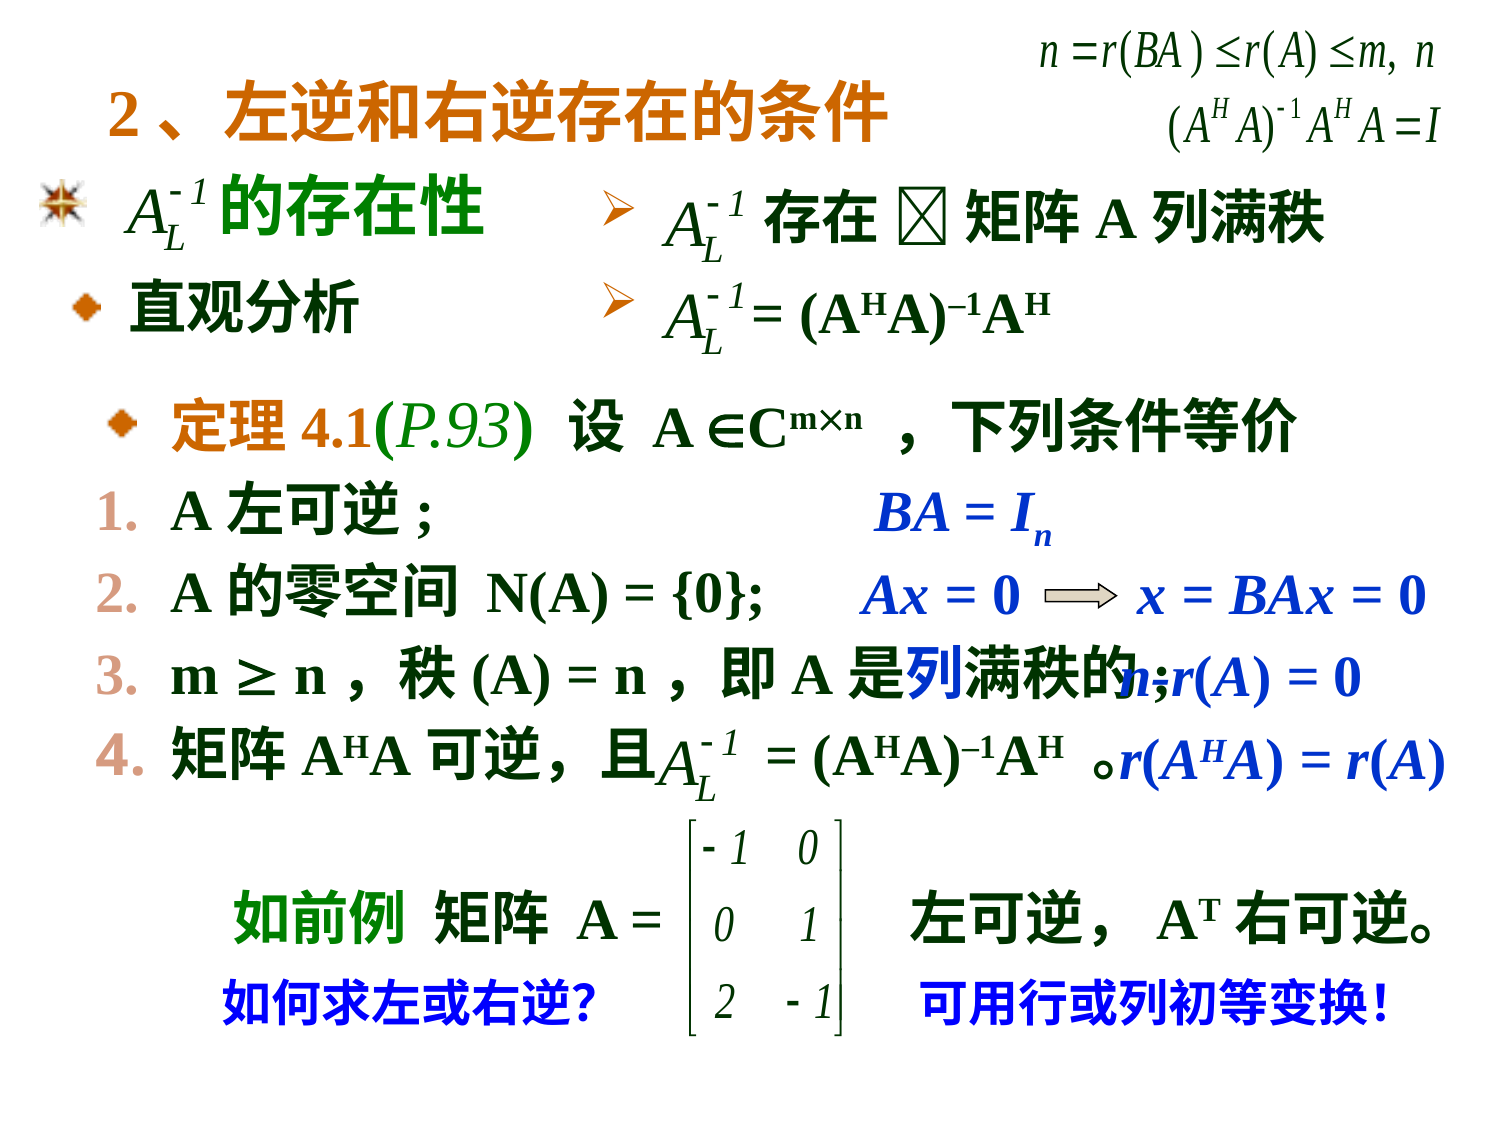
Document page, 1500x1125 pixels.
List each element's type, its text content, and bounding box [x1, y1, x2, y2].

picture [39, 179, 87, 227]
text_box BA = In [859, 465, 1068, 548]
list 2、左逆和右逆存在的条件 的存在性 [24, 62, 1300, 373]
picture [95, 400, 137, 442]
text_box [649, 266, 751, 363]
text_box r(AHA) = r(A) [1104, 713, 1500, 799]
text_box 如何求左或右逆？ [206, 964, 637, 1039]
text_box Ax = 0 x = BAx = 0 [832, 548, 1459, 634]
text_box n-r(A) = 0 [1104, 631, 1400, 713]
text_box 定理4.1(P.93) 设 A Cmn ，下列条件等价 A左可逆; A的零空间 N(A) = {0}; m  n，秩(A) = n，即A是列满秩的; 矩阵AHA可逆，且 = (AHA)–1AH 。 [5, 373, 1394, 795]
text_box [1045, 583, 1117, 608]
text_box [1161, 84, 1448, 162]
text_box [1033, 18, 1439, 87]
picture [60, 284, 101, 326]
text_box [649, 174, 751, 266]
text_box 可用行或列初等变换！ [903, 964, 1434, 1039]
text_box 如前例 矩阵 A = 左可逆，AT右可逆。 [137, 873, 673, 959]
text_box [678, 808, 854, 1047]
text_box 存在  矩阵A列满秩 = (AHA)–1AH [584, 172, 1421, 354]
text_box 直观分析 [5, 262, 469, 348]
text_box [112, 162, 213, 258]
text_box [643, 713, 744, 809]
text_box 如前例 矩阵 A = 左可逆，AT右可逆。 [858, 873, 1436, 959]
